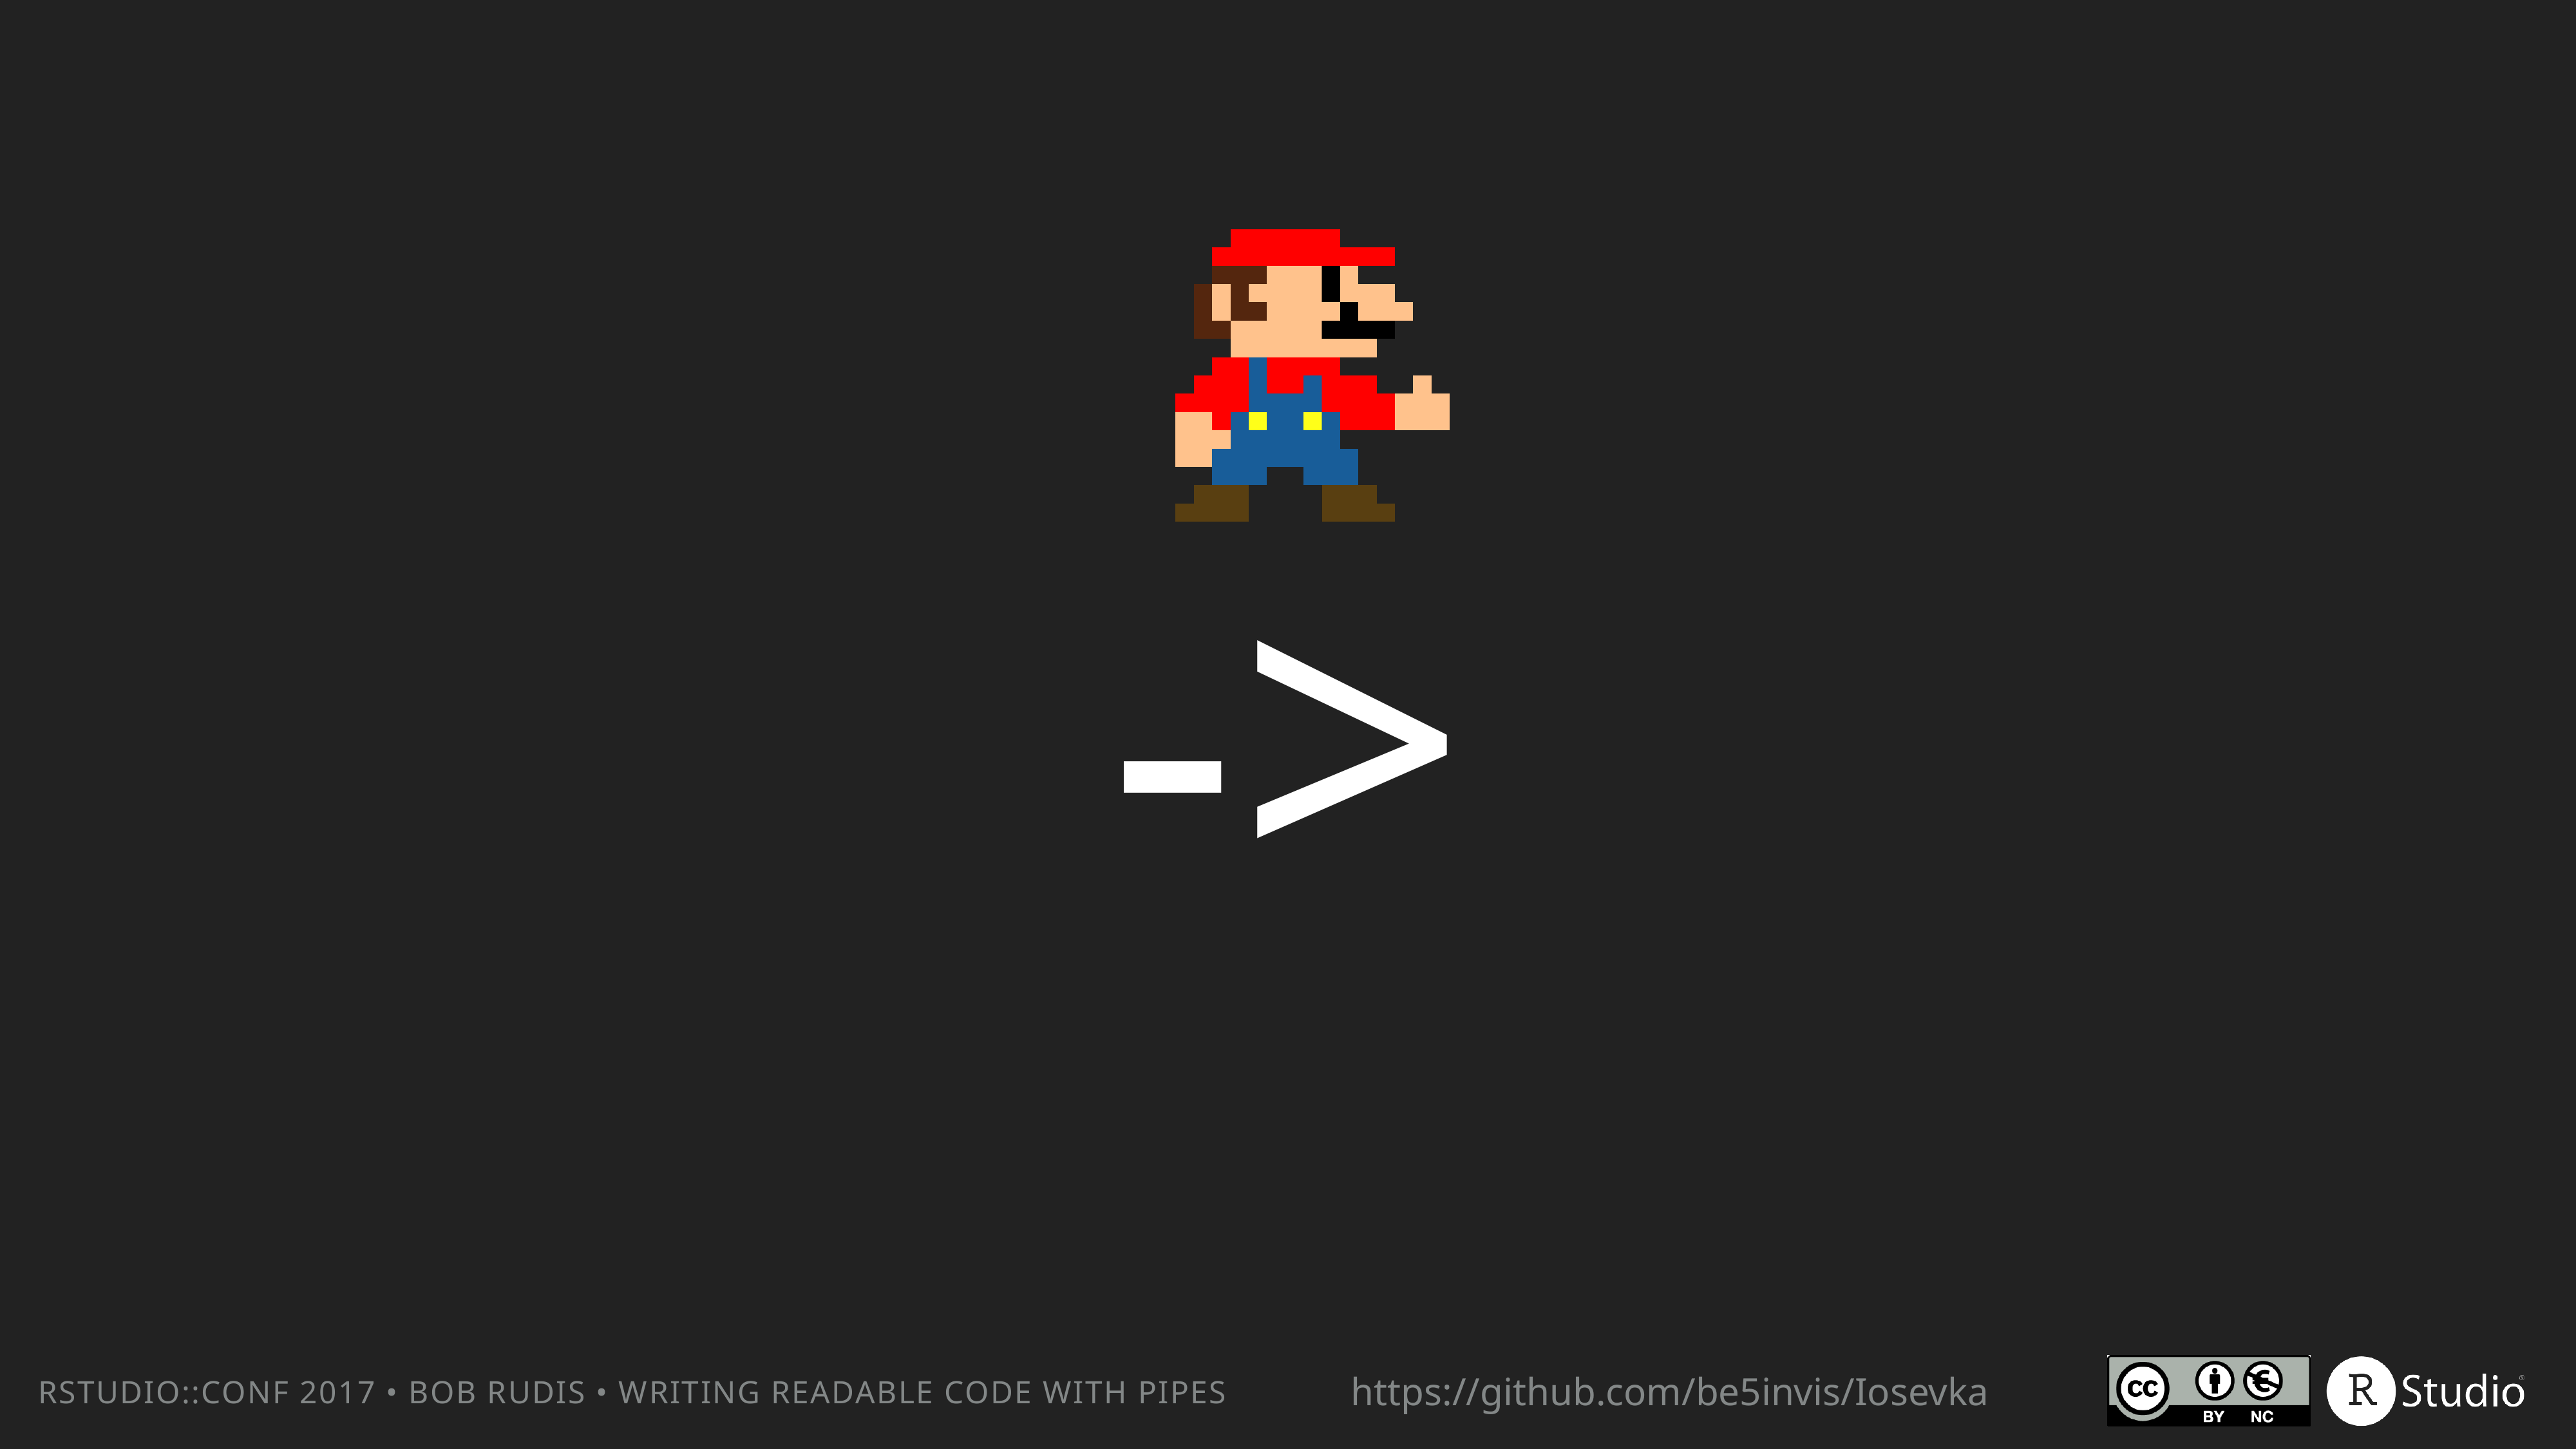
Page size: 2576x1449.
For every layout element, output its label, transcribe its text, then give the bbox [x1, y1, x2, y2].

picture [1083, 174, 1492, 589]
picture [2107, 1355, 2311, 1426]
text_box -> [1100, 589, 1476, 974]
text_box https://github.com/be5invis/Iosevka [1343, 1360, 1996, 1421]
picture [2324, 1355, 2526, 1426]
